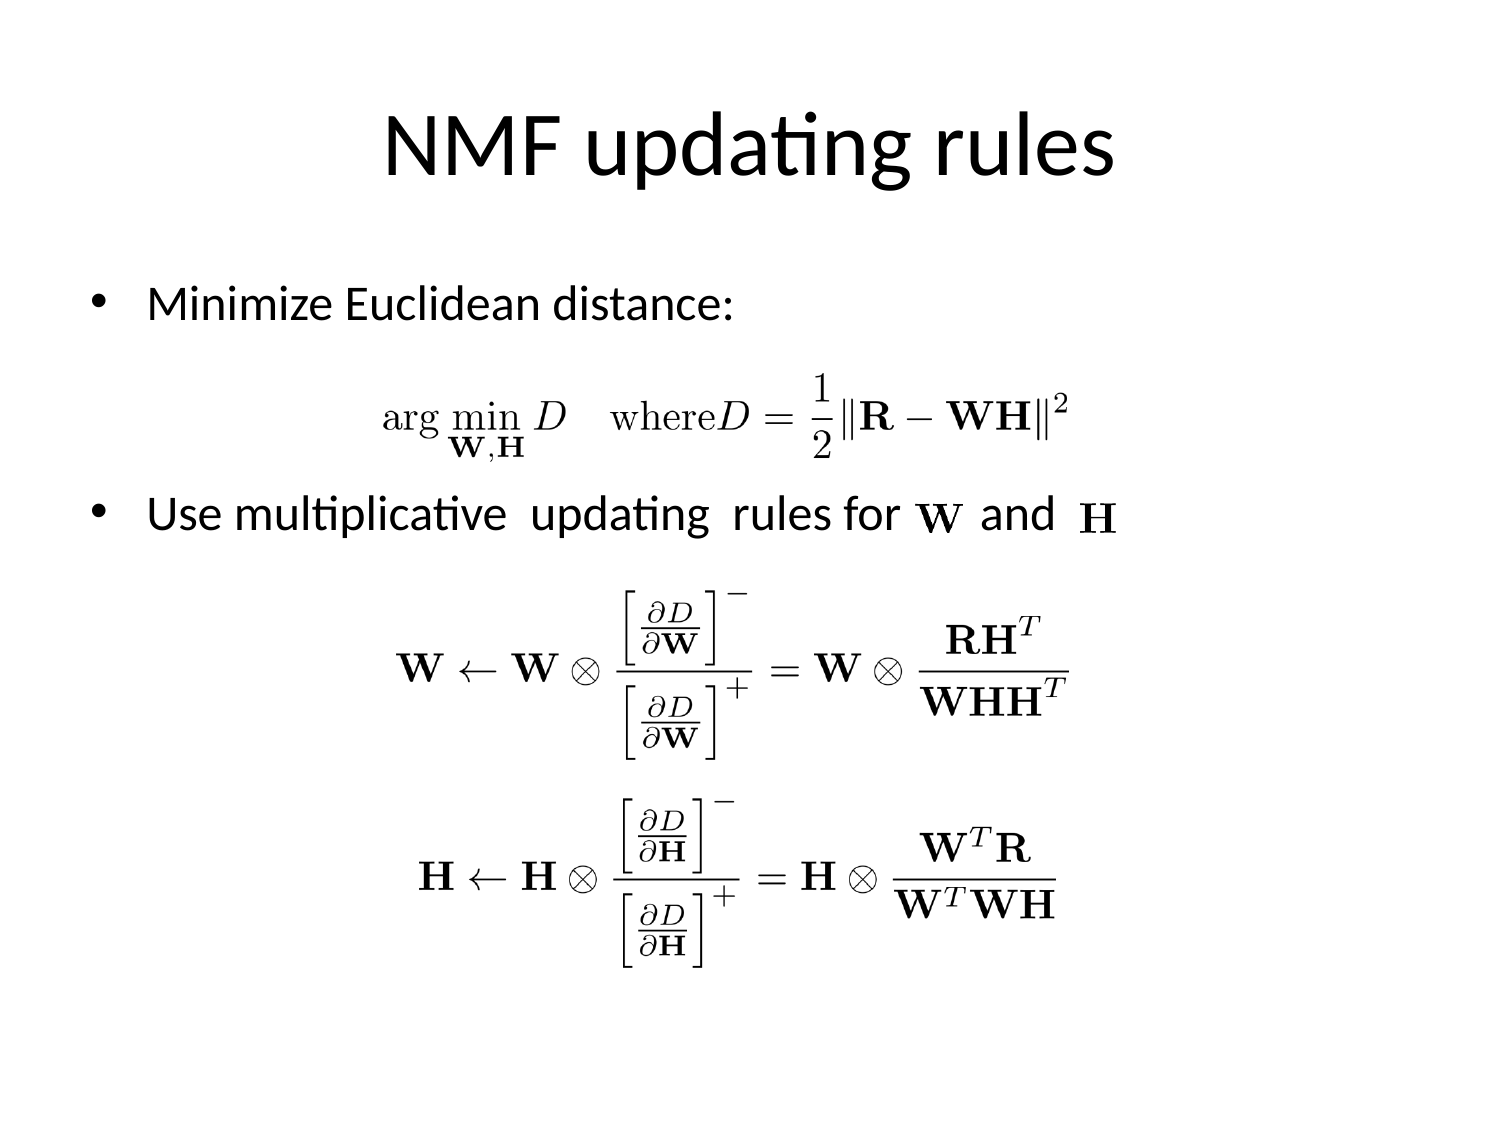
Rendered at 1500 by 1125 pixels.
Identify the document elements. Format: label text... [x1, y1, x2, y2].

picture [383, 373, 1068, 463]
picture [915, 503, 963, 533]
list Minimize Euclidean distance: Use multiplicative updating rules for and [75, 262, 1425, 1005]
picture [1080, 503, 1116, 533]
title NMF updating rules [75, 45, 1425, 233]
picture [396, 589, 1069, 760]
picture [418, 798, 1056, 968]
